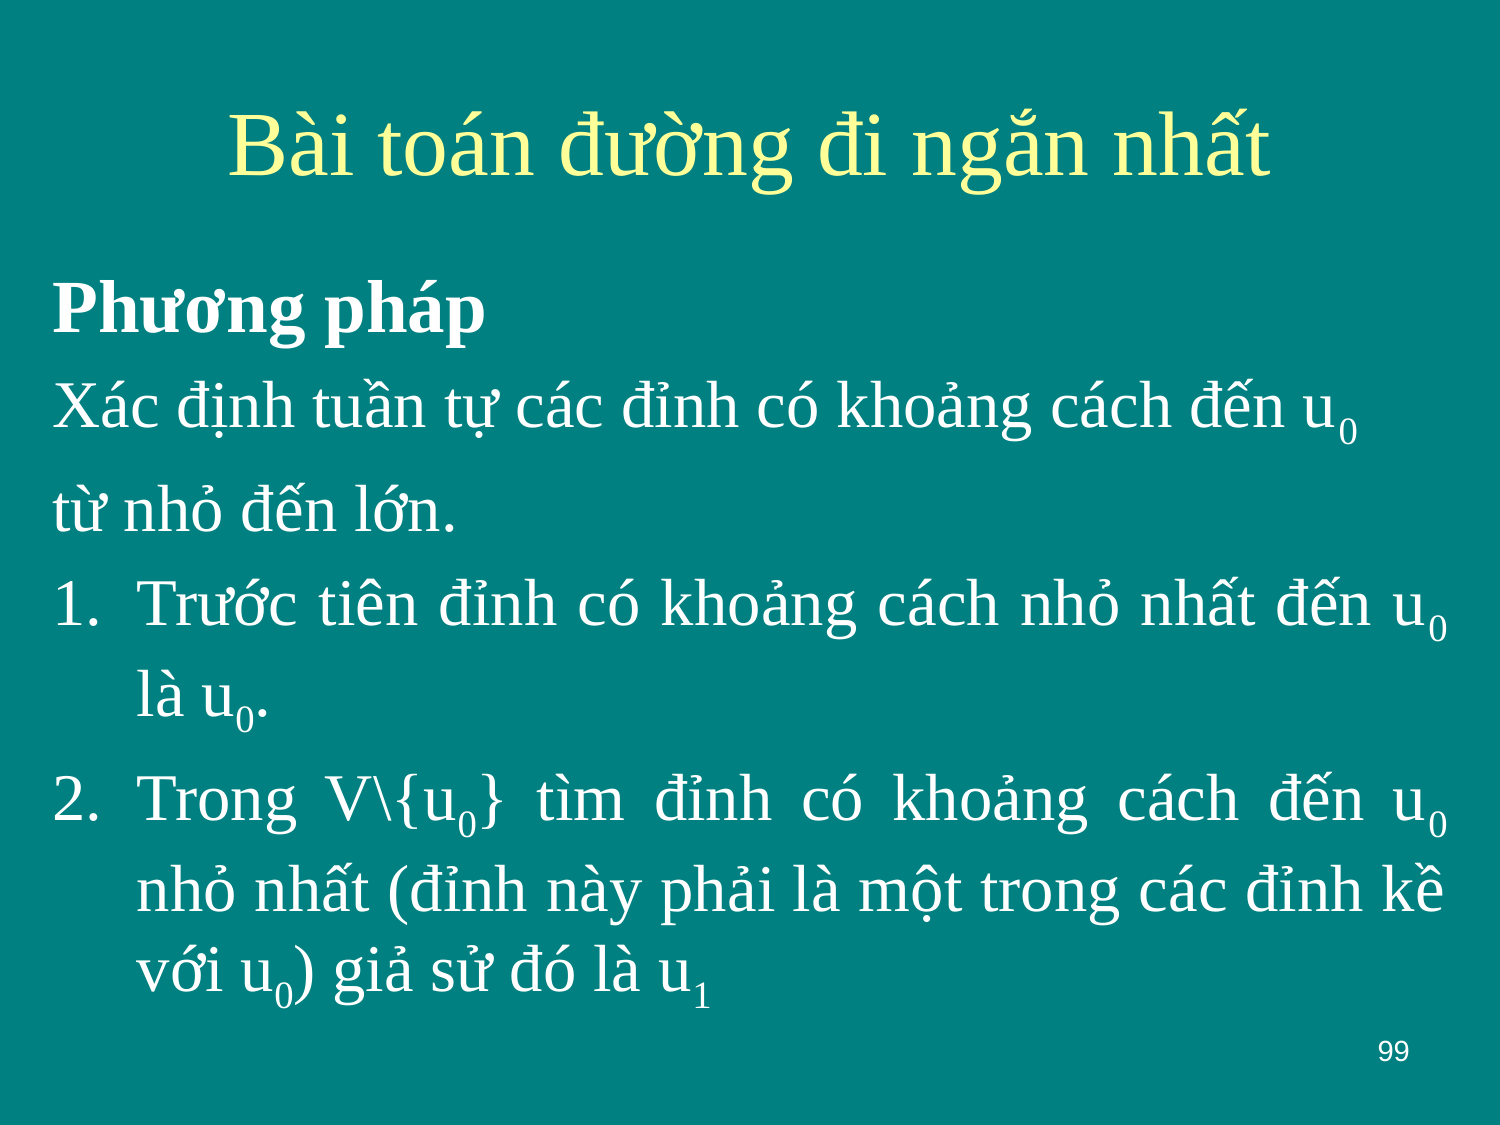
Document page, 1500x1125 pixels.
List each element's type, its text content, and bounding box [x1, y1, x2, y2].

title Bài toán đường đi ngắn nhất [74, 44, 1426, 233]
slide_number 99 [1074, 1024, 1426, 1103]
list Phương pháp Xác định tuần tự các đỉnh có khoảng cách đến u0 từ nhỏ đến lớn. Trước tiên đỉnh có khoảng cách nhỏ nhất đến u0 là u0. Trong V\{u0} tìm đỉnh có khoảng cách đến u0 nhỏ nhất (đỉnh này phải là một trong các đỉnh kề với u0) giả sử đó là u1 [37, 249, 1463, 993]
